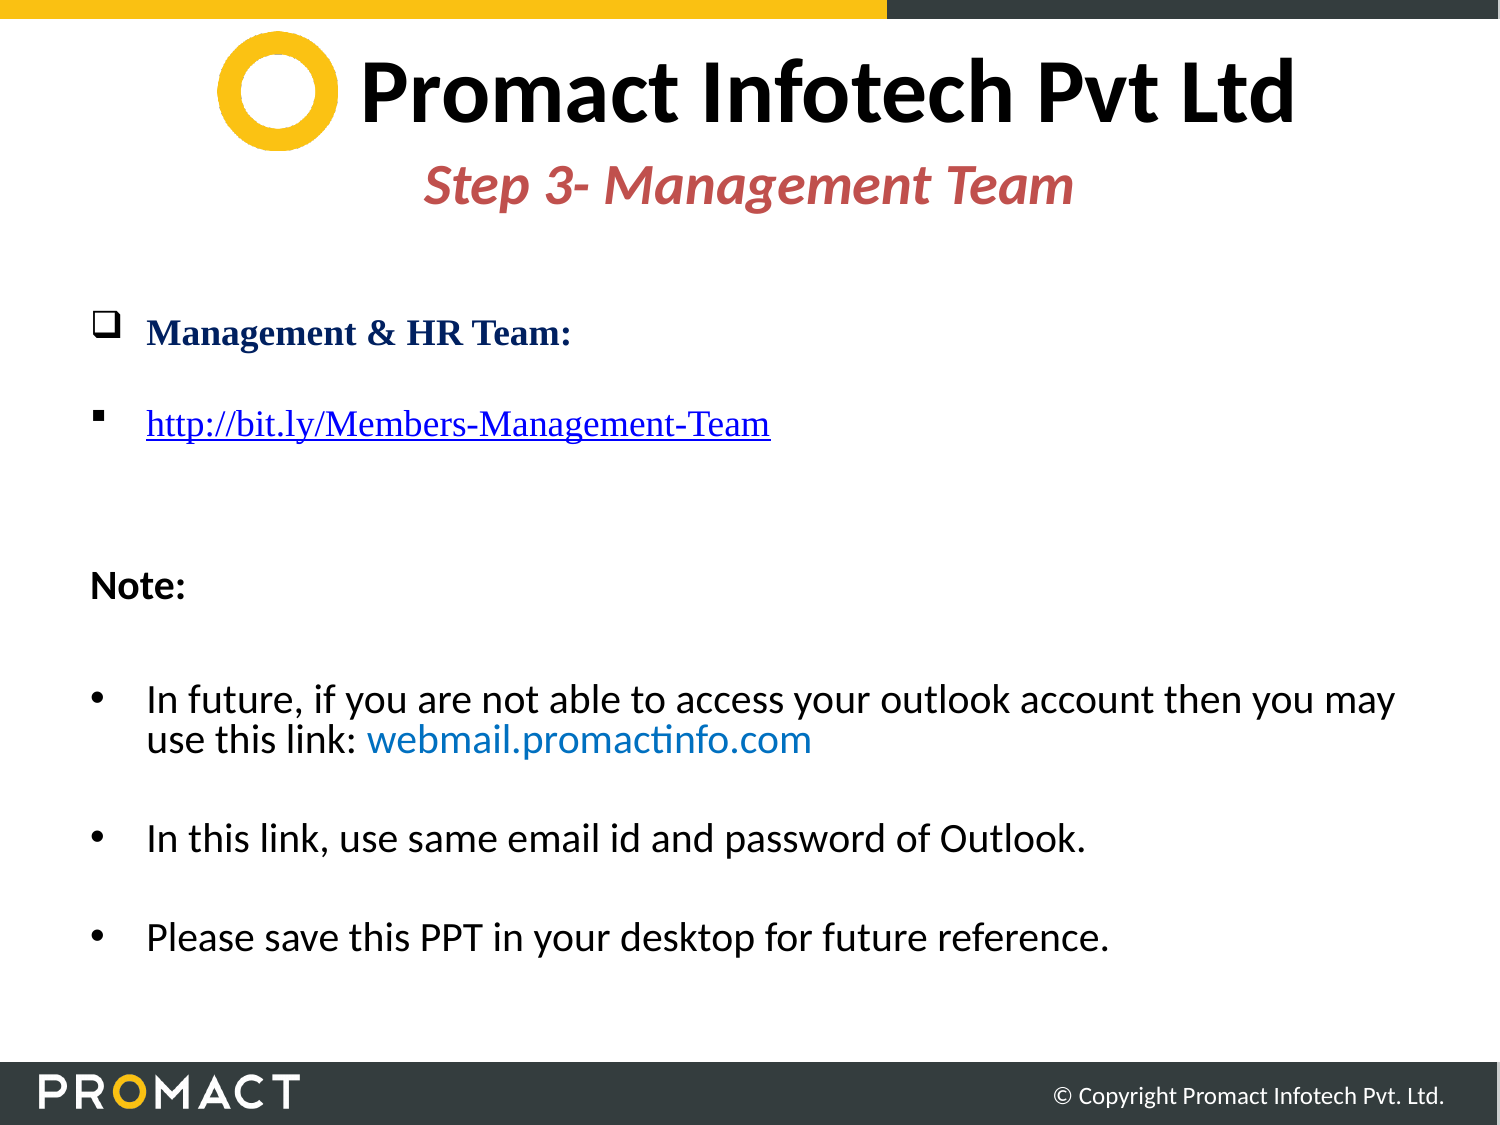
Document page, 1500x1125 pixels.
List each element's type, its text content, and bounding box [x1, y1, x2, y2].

list Step 3- Management Team Management & HR Team: http://bit.ly/Members-Management-Team Note: In future, if you are not able to access your outlook account then you may use this link: webmail.promactinfo.com In this link, use same email id and password of Outlook. Please save this PPT in your desktop for future reference. [75, 93, 1425, 1016]
picture [0, 1062, 1500, 1125]
picture [217, 30, 338, 152]
picture [0, 0, 1500, 19]
title Promact Infotech Pvt Ltd [341, 45, 1425, 93]
